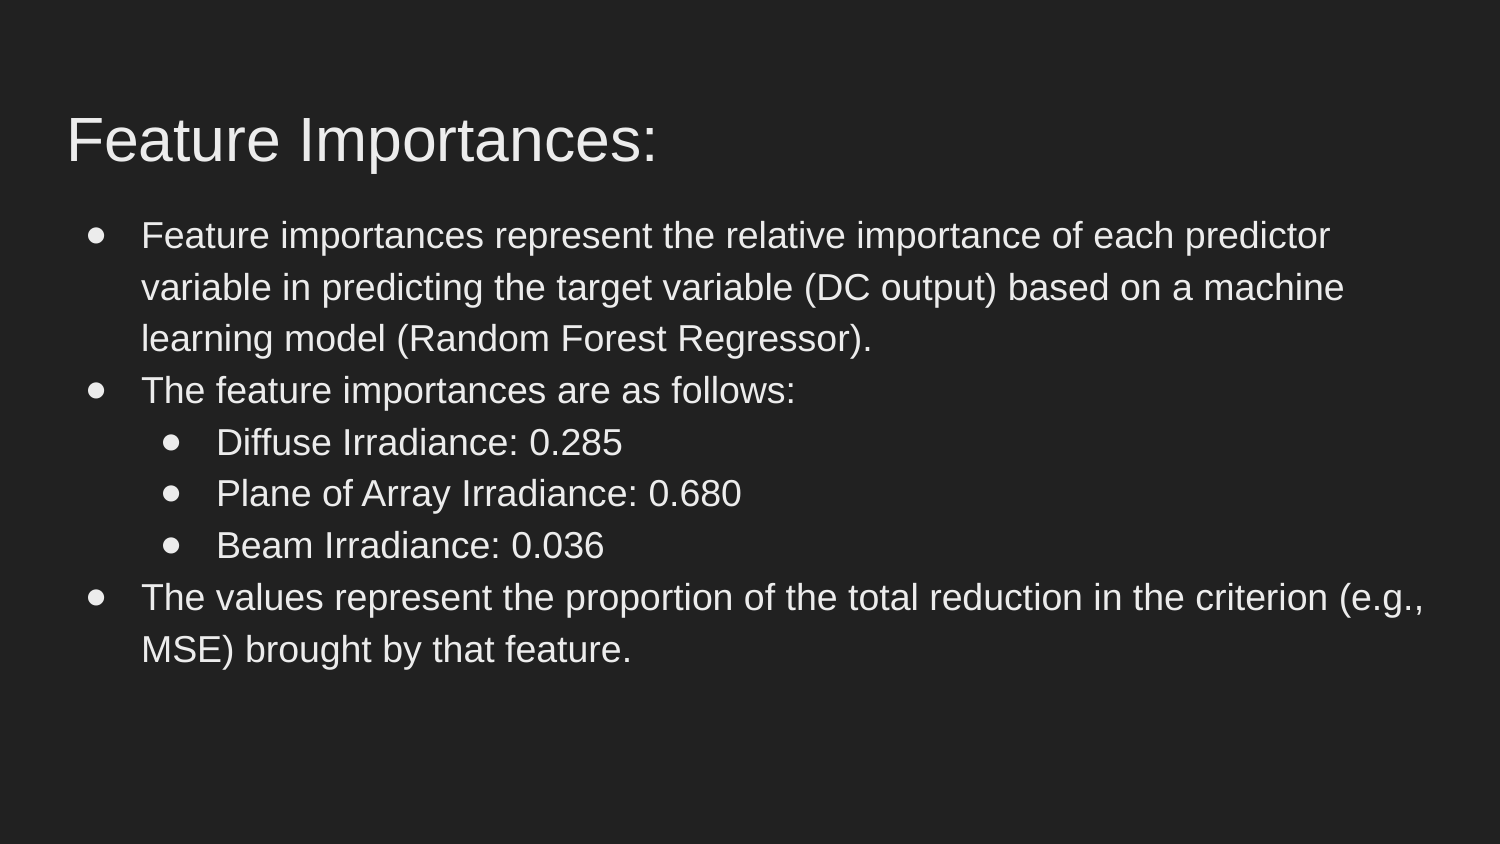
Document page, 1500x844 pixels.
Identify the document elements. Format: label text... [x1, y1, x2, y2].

title Feature Importances: [51, 72, 1449, 167]
list Feature importances represent the relative importance of each predictor variable in predicting the target variable (DC output) based on a machine learning model (Random Forest Regressor). The feature importances are as follows: Diffuse Irradiance: 0.285 Plane of Array Irradiance: 0.680 Beam Irradiance: 0.036 The values represent the proportion of the total reduction in the criterion (e.g., MSE) brought by that feature. [51, 189, 1449, 750]
